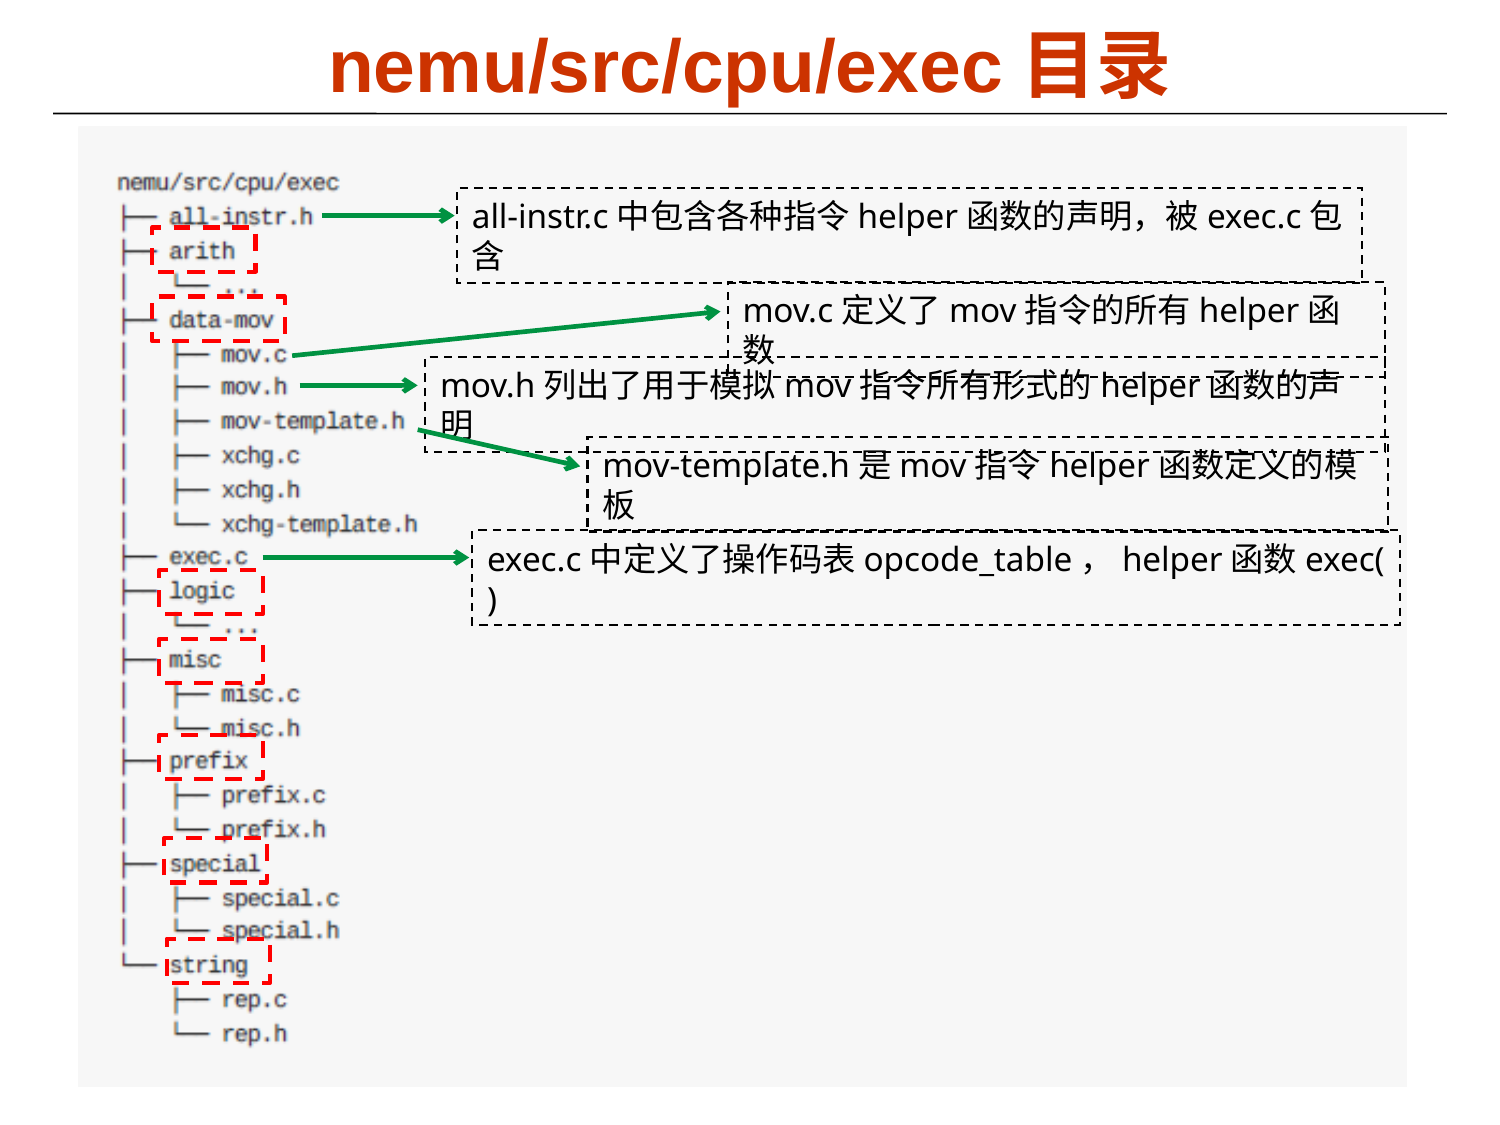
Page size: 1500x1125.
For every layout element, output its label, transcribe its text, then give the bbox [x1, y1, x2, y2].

title nemu/src/cpu/exec目录 [74, 15, 1426, 109]
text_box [417, 429, 581, 467]
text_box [291, 311, 721, 356]
picture [77, 126, 1408, 1087]
